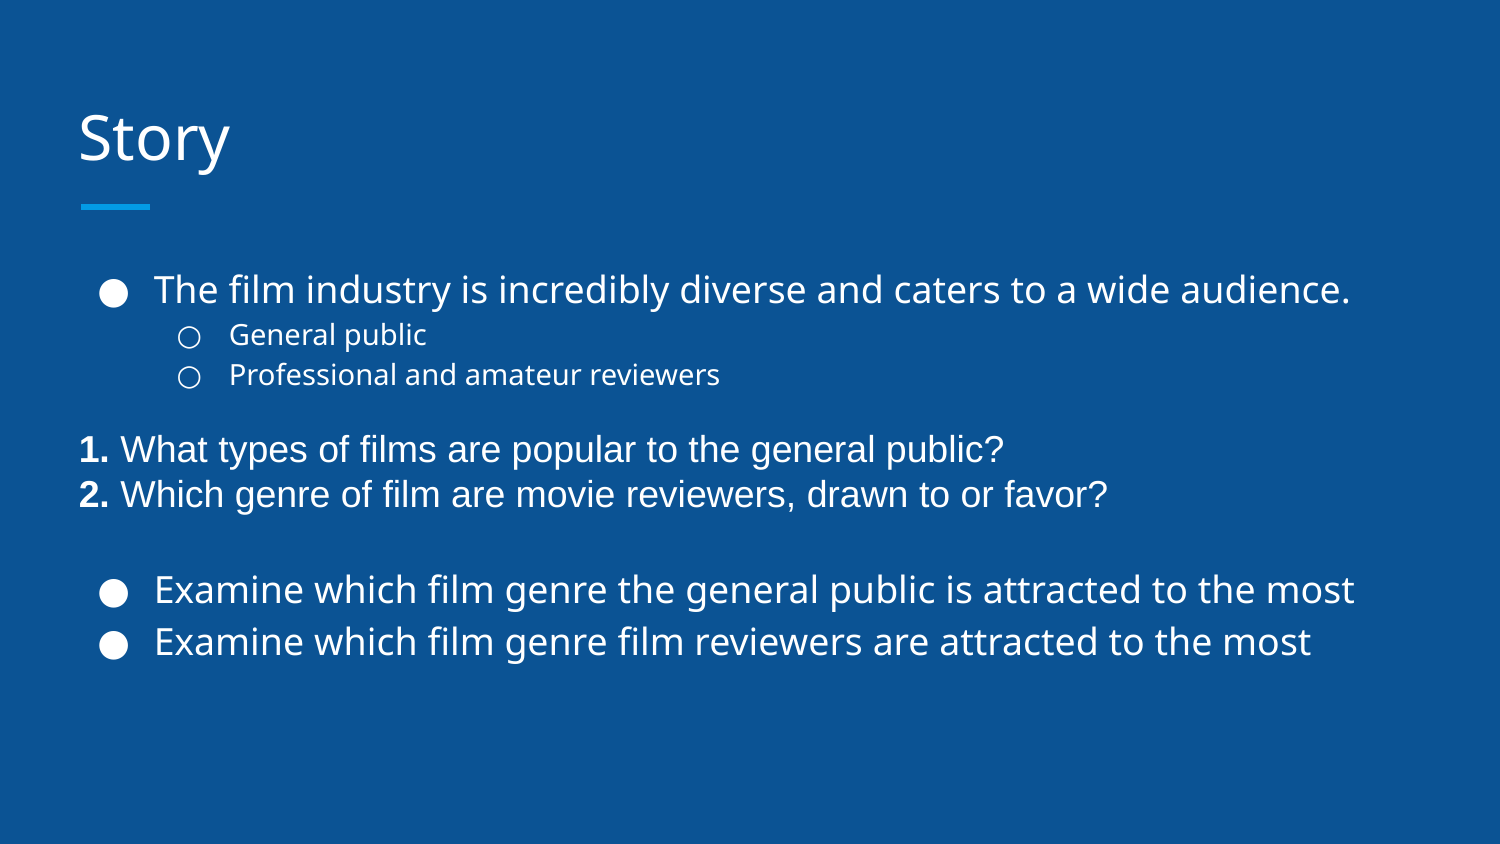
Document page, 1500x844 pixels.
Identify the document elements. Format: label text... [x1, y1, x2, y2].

title Story [63, 75, 1437, 188]
list The film industry is incredibly diverse and caters to a wide audience. General public Professional and amateur reviewers 1. What types of films are popular to the general public? 2. Which genre of film are movie reviewers, drawn to or favor? Examine which film genre the general public is attracted to the most Examine which film genre film reviewers are attracted to the most [63, 244, 1437, 811]
